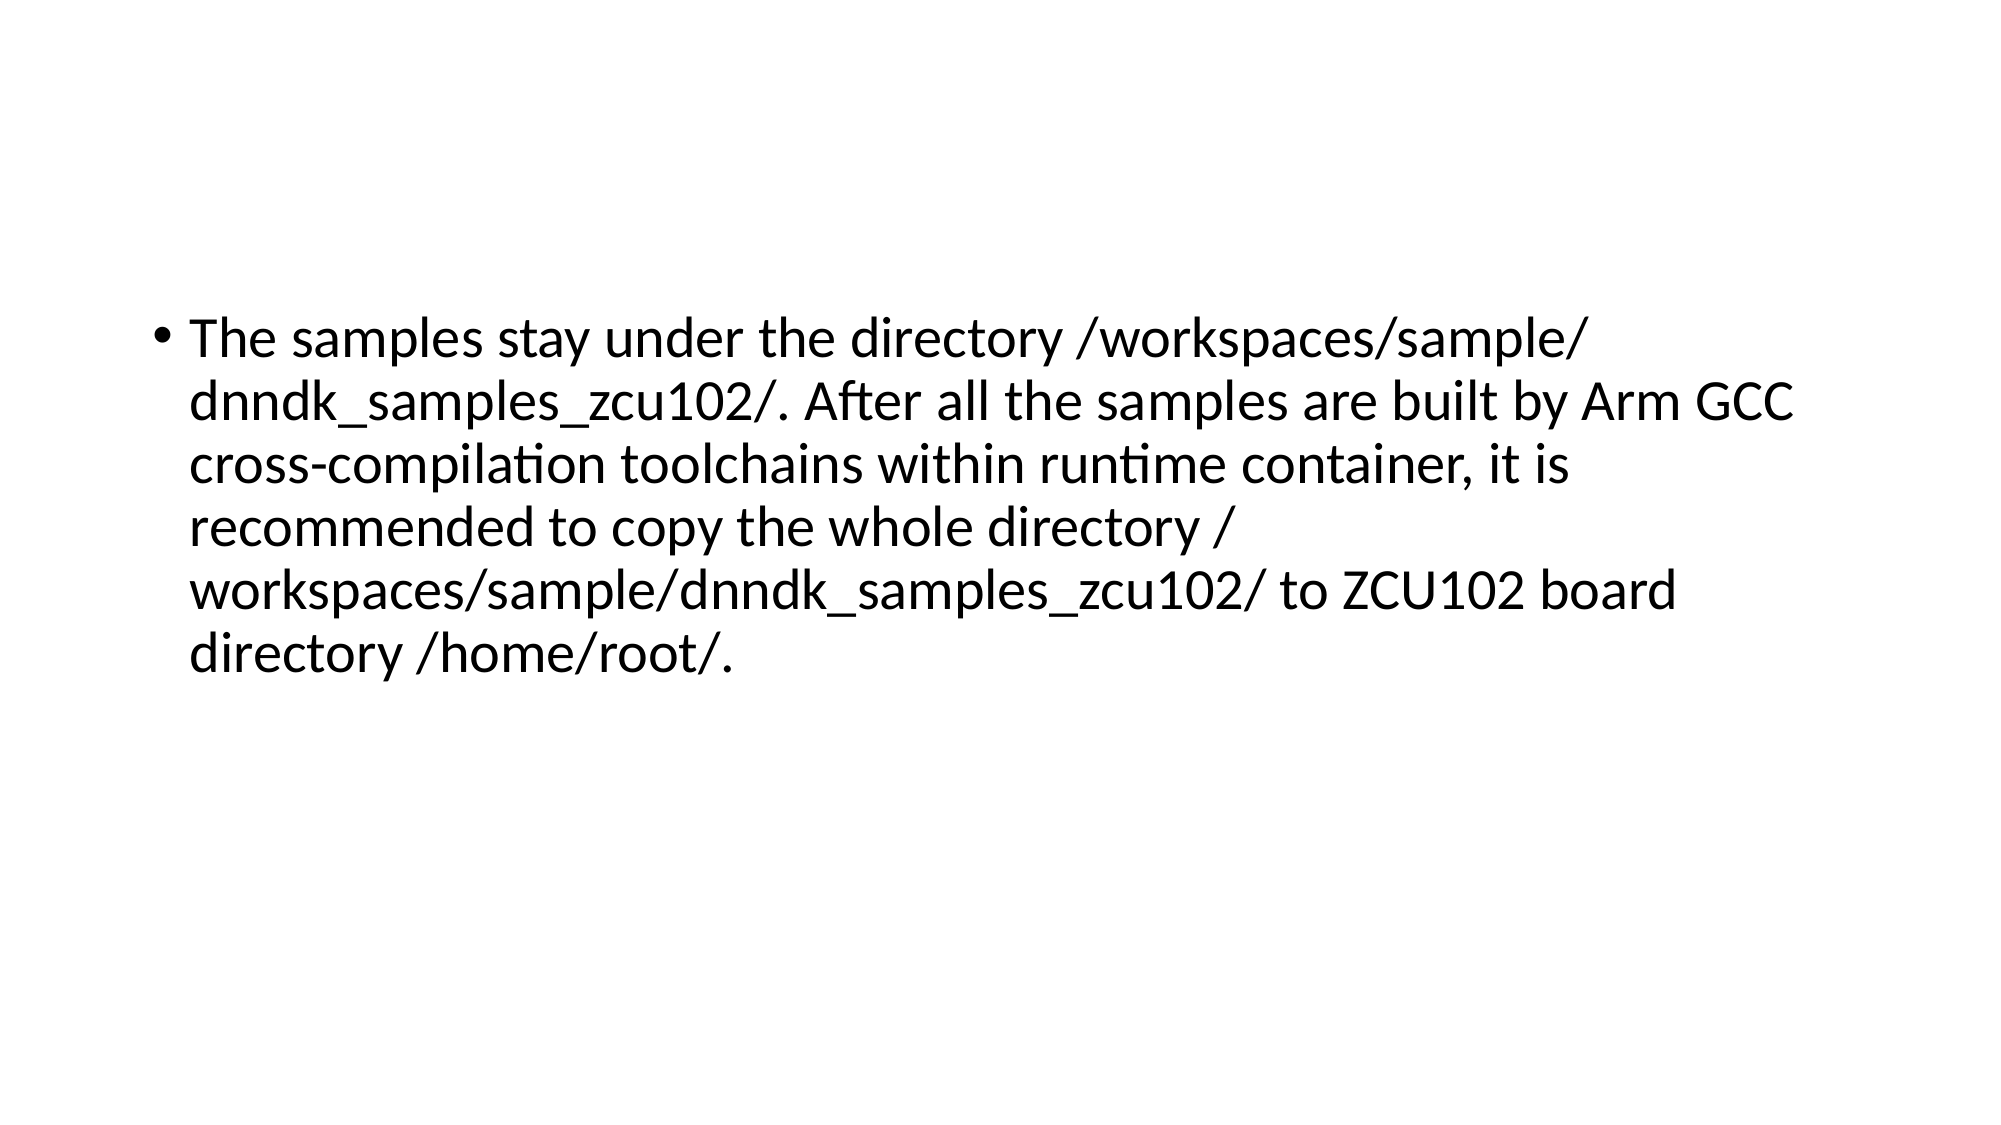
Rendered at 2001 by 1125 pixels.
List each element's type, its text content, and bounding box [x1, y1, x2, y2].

list The samples stay under the directory /workspaces/sample/ dnndk_samples_zcu102/. After all the samples are built by Arm GCC cross-compilation toolchains within runtime container, it is recommended to copy the whole directory / workspaces/sample/dnndk_samples_zcu102/ to ZCU102 board directory /home/root/. [137, 299, 1863, 1014]
